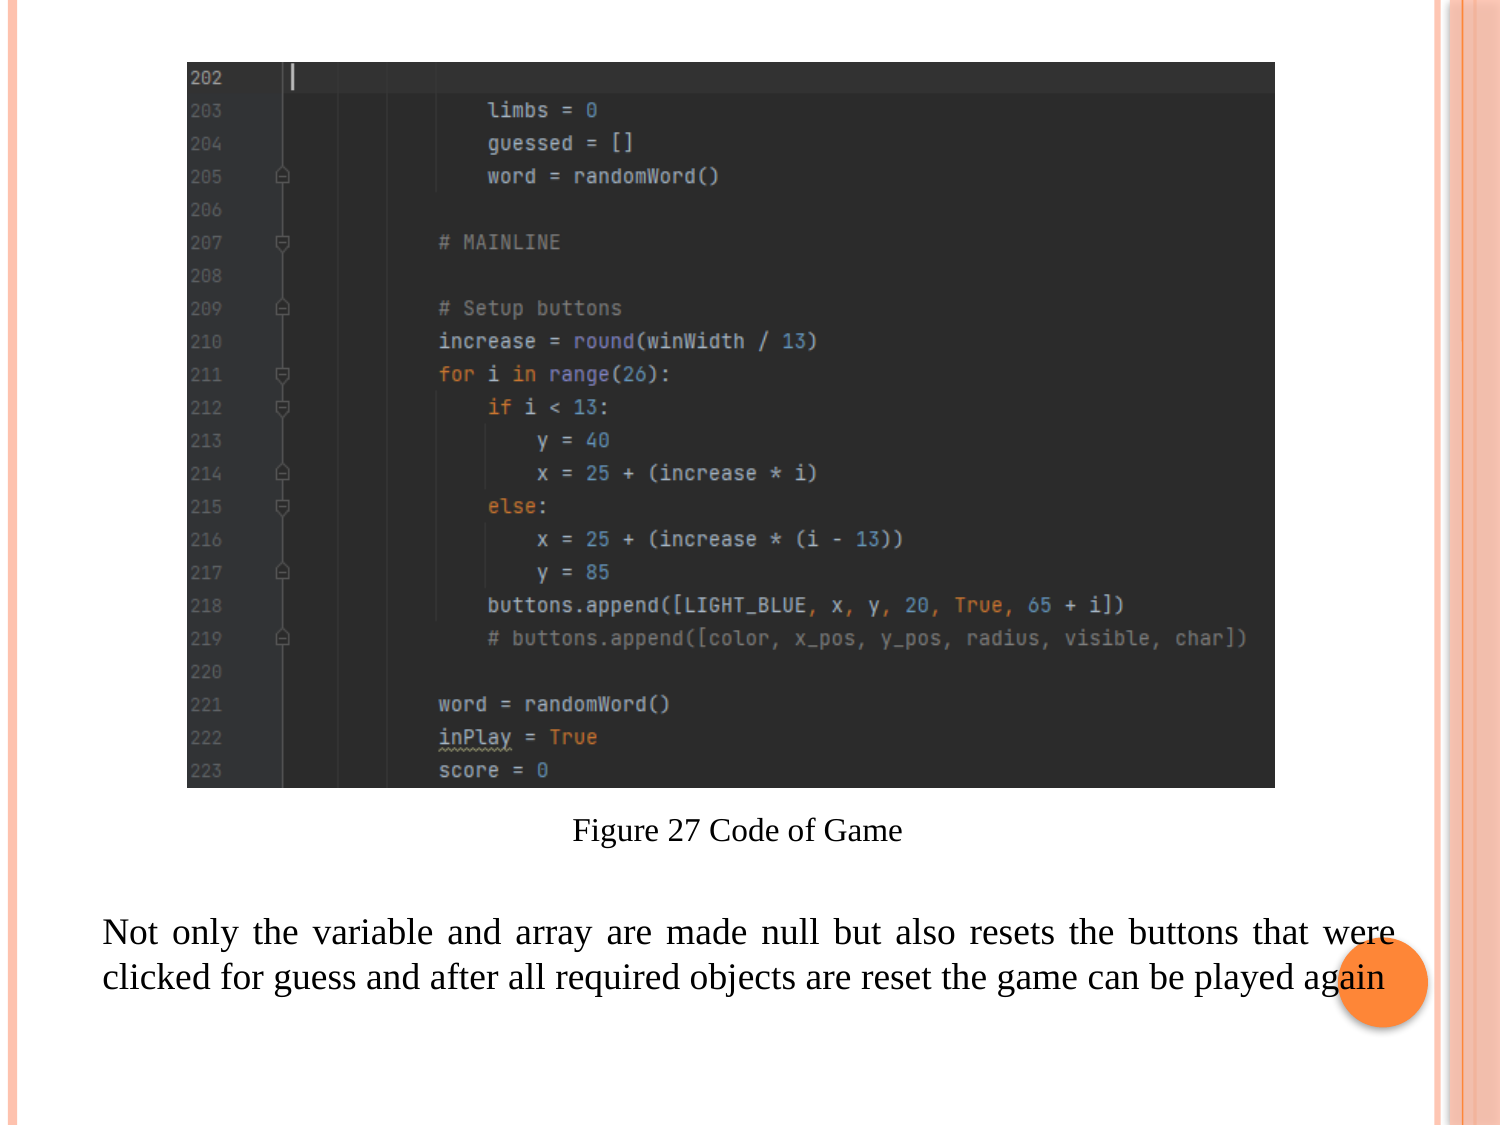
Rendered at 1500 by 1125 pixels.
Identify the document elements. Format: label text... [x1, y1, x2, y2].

picture [186, 61, 1276, 788]
text_box Figure 27 Code of Game [557, 800, 919, 856]
text_box Not only the variable and array are made null but also resets the buttons that were clicked for guess and after all required objects are reset the game can be played again [87, 899, 1413, 1005]
